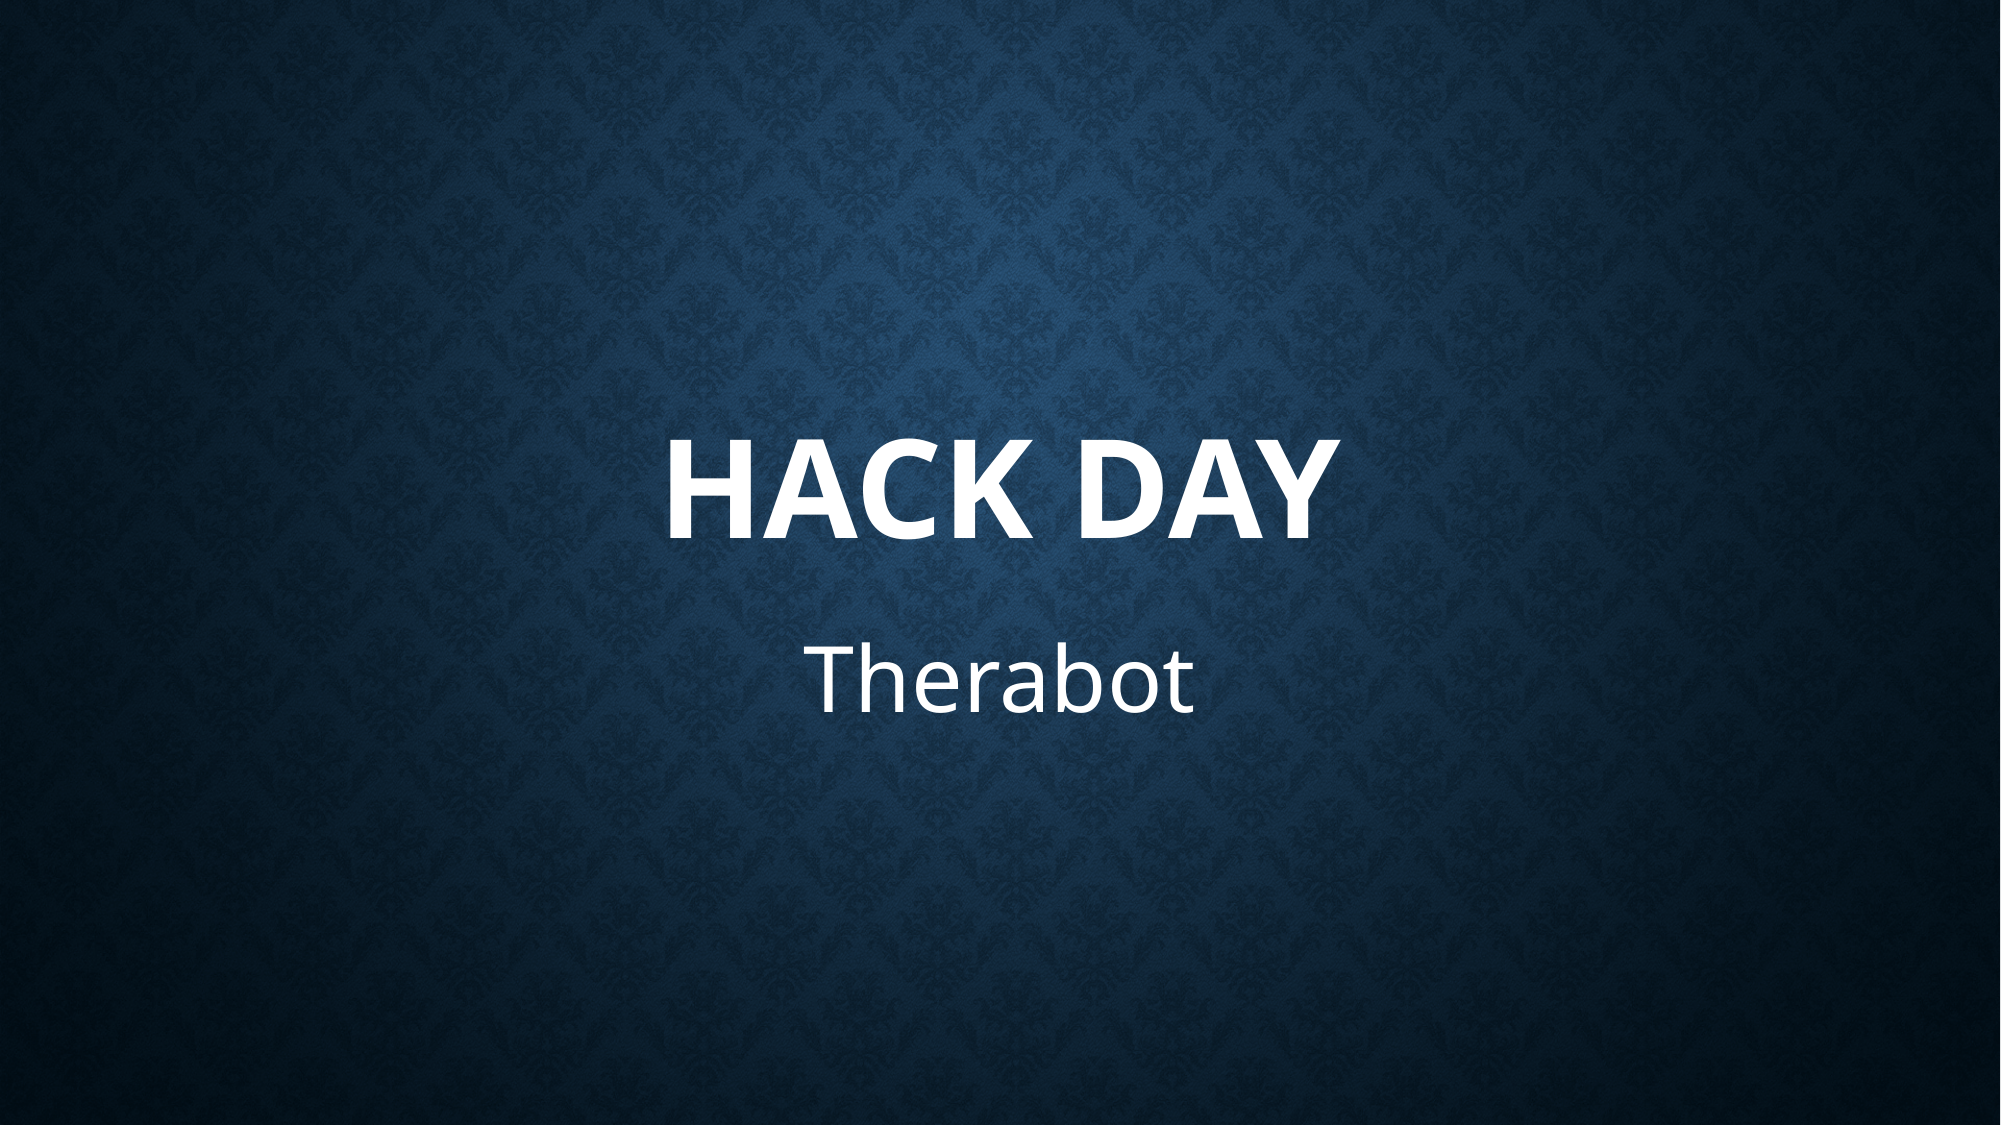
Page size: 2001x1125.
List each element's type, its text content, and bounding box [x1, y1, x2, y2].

subtitle Therabot [261, 590, 1739, 863]
title Hack DAY [261, 184, 1739, 576]
